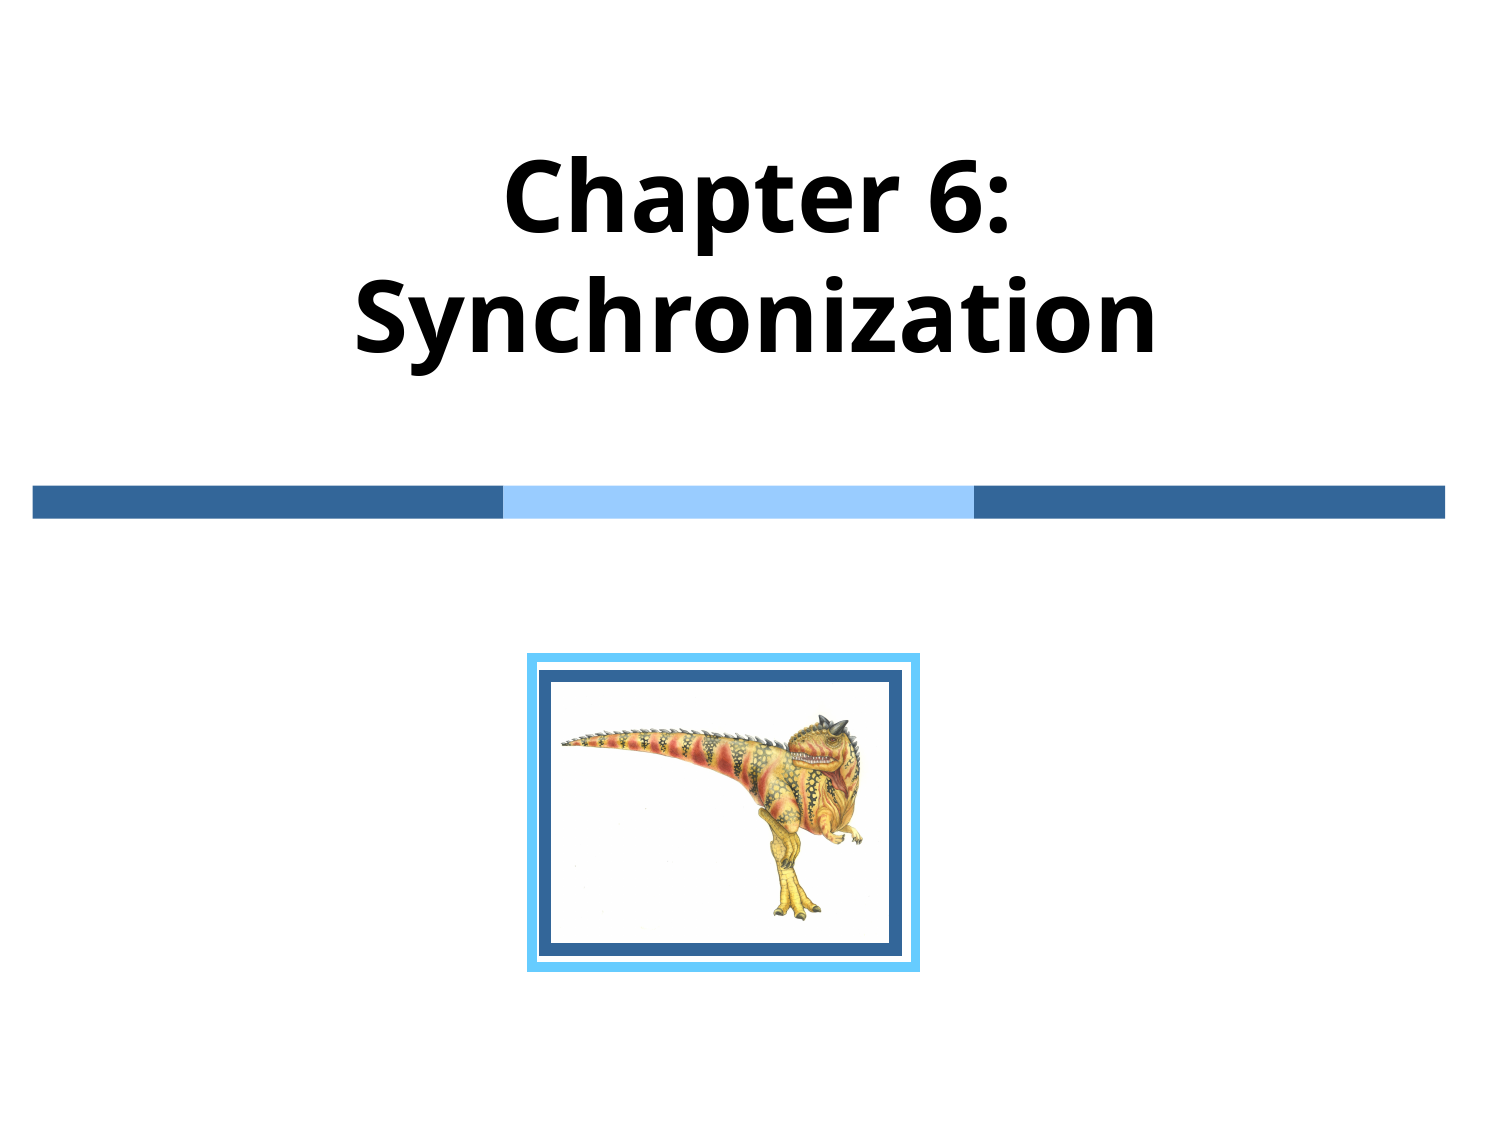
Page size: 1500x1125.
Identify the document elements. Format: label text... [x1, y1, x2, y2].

title Chapter 6: Synchronization [119, 30, 1396, 381]
picture [551, 682, 889, 943]
